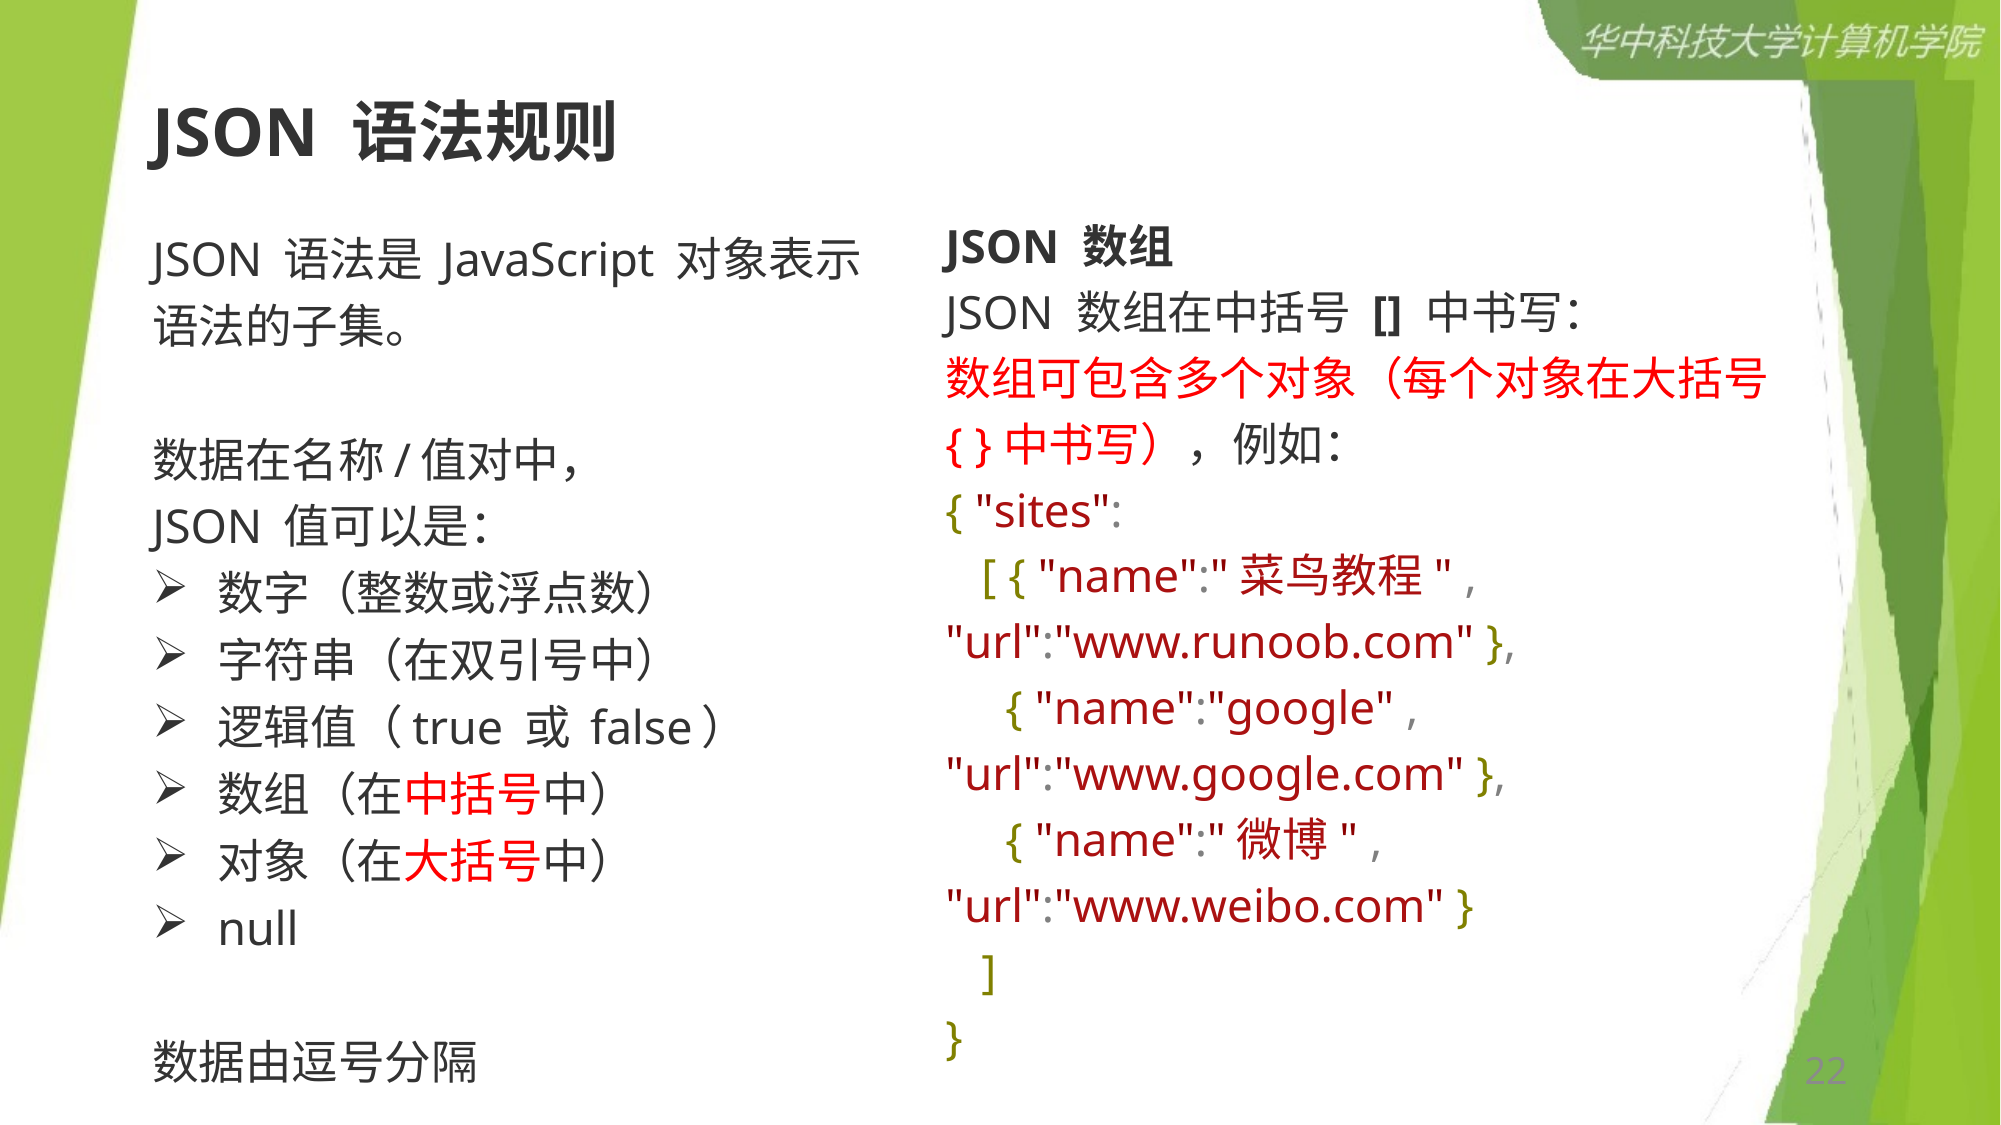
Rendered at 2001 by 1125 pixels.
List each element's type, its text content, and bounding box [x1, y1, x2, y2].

list JSON 语法是 JavaScript 对象表示语法的子集。 数据在名称/值对中， JSON 值可以是： 数字（整数或浮点数） 字符串（在双引号中） 逻辑值（true 或 false） 数组（在中括号中） 对象（在大括号中） null 数据由逗号分隔 [137, 210, 908, 1103]
slide_number 22 [1412, 1042, 1863, 1103]
picture [0, 0, 2001, 1125]
title JSON 语法规则 [137, 59, 1863, 211]
text_box JSON 数组 JSON 数组在中括号 [] 中书写： 数组可包含多个对象（每个对象在大括号{ }中书写），例如： { "sites": [ { "name":"菜鸟教程" , "url":"www.runoob.com" }, { "name":"google" , "url":"www.google.com" }, { "name":"微博" , "url":"www.weibo.com" } ] } [930, 199, 1840, 1091]
